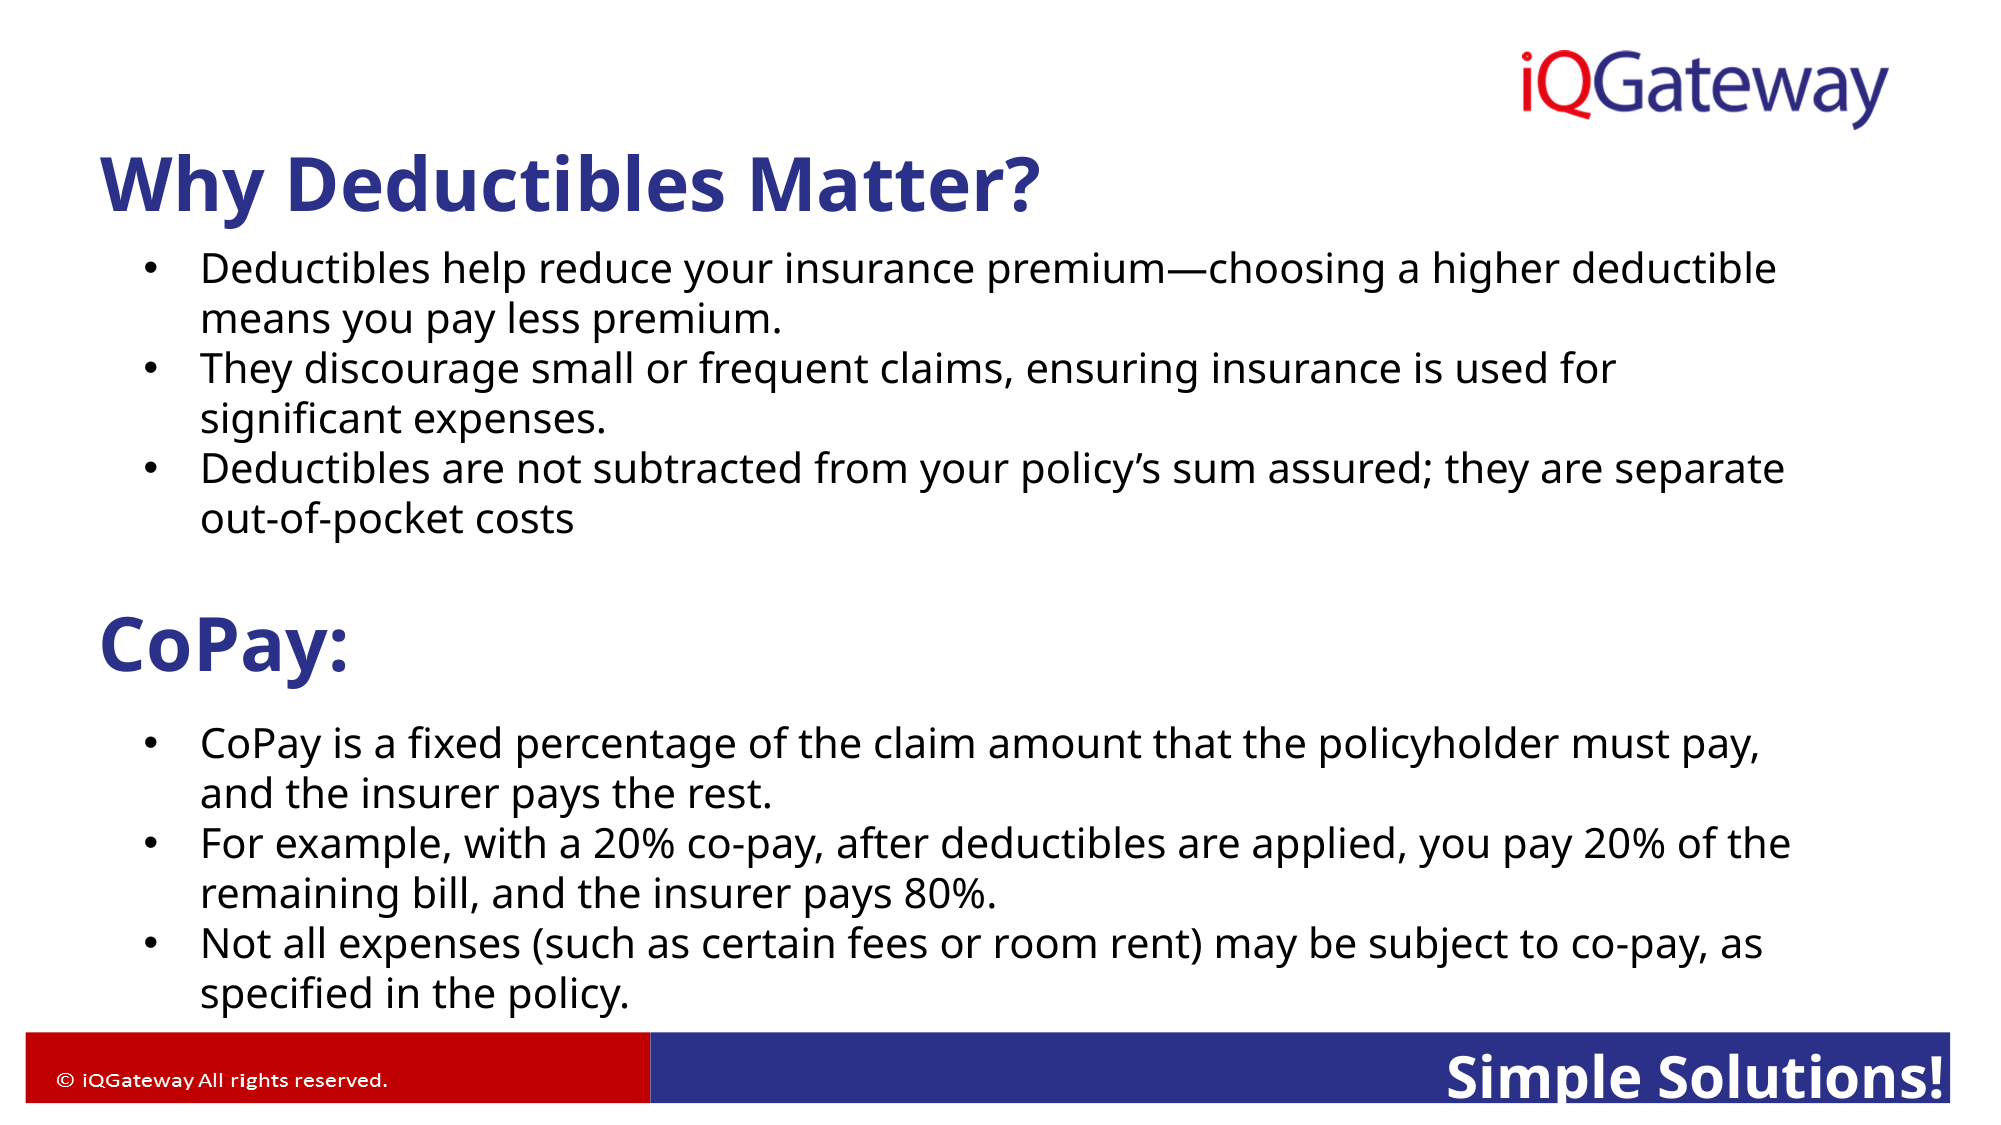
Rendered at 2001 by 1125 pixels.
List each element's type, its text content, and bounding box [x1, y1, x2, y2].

text_box CoPay: [83, 589, 1794, 695]
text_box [25, 1031, 1951, 1106]
text_box Why Deductibles Matter? [85, 128, 1796, 234]
text_box Deductibles help reduce your insurance premium—choosing a higher deductible means you pay less premium. They discourage small or frequent claims, ensuring insurance is used for significant expenses. Deductibles are not subtracted from your policy’s sum assured; they are separate out-of-pocket costs [128, 234, 1838, 550]
picture [1522, 49, 1889, 131]
text_box CoPay is a fixed percentage of the claim amount that the policyholder must pay, and the insurer pays the rest. For example, with a 20% co-pay, after deductibles are applied, you pay 20% of the remaining bill, and the insurer pays 80%. Not all expenses (such as certain fees or room rent) may be subject to co-pay, as specified in the policy. [128, 709, 1838, 1025]
